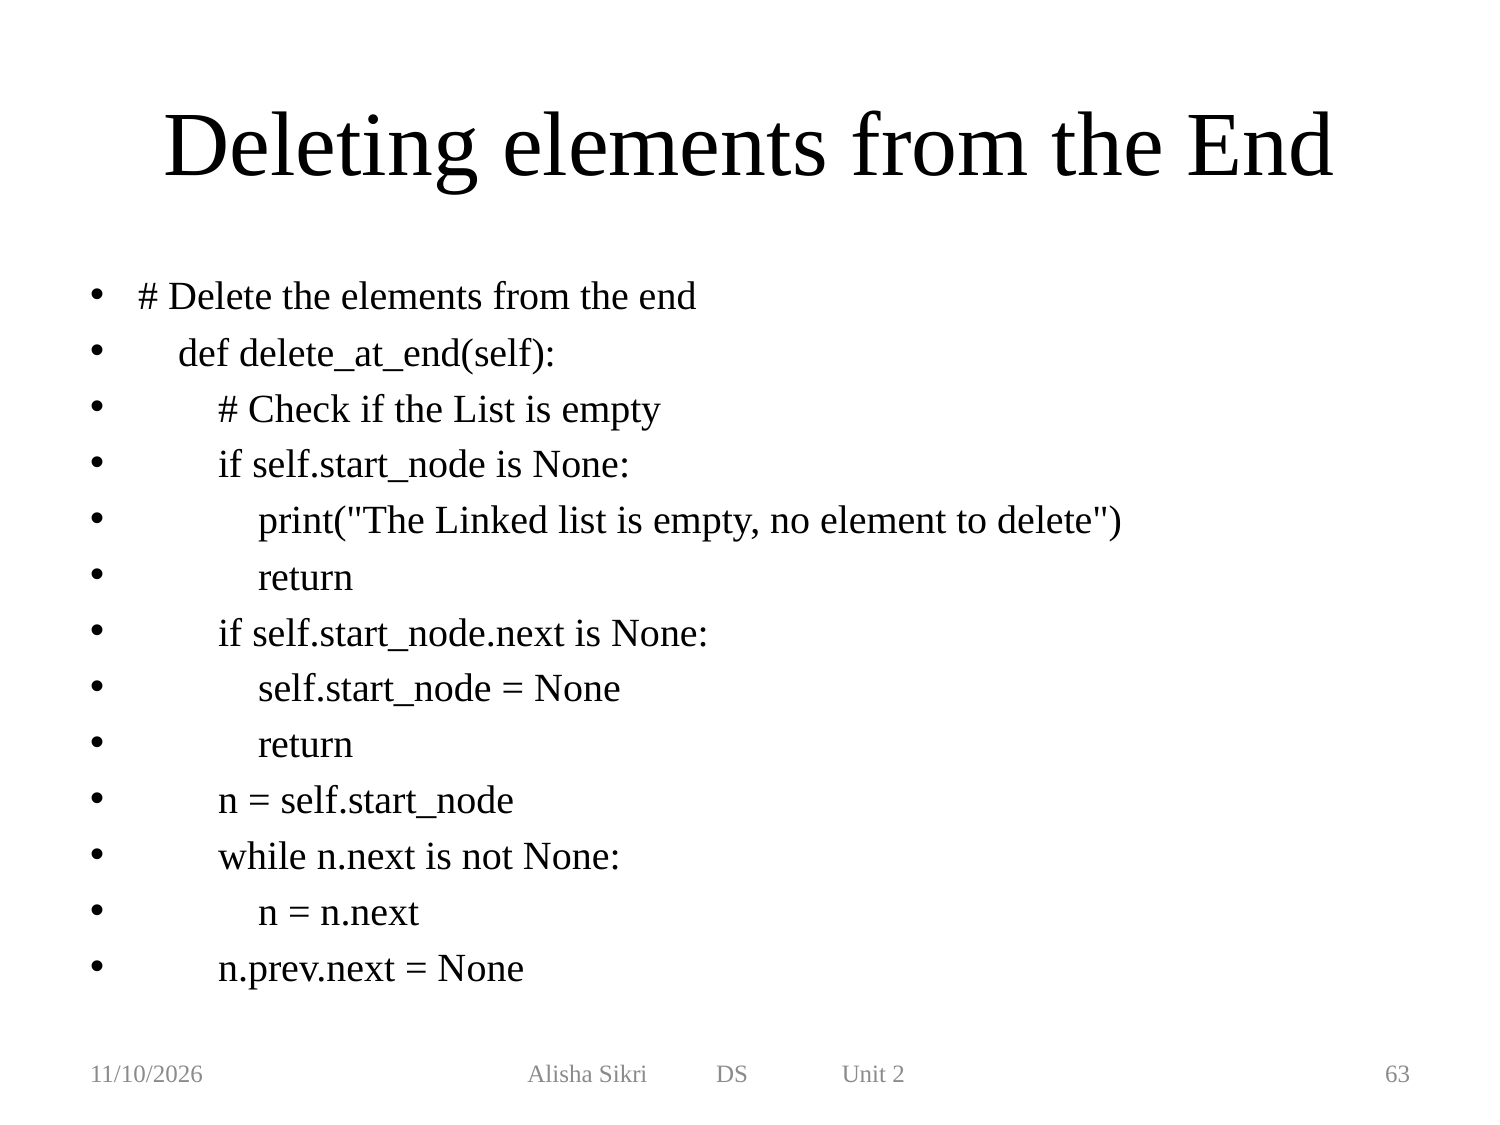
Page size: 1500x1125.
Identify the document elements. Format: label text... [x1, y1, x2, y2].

title Deleting elements from the End [75, 45, 1425, 233]
list # Delete the elements from the end def delete_at_end(self): # Check if the List is empty if self.start_node is None: print("The Linked list is empty, no element to delete") return if self.start_node.next is None: self.start_node = None return n = self.start_node while n.next is not None: n = n.next n.prev.next = None [75, 262, 1425, 1005]
slide_number 63 [1074, 1042, 1425, 1103]
footer Alisha Sikri DS Unit 2 [512, 1042, 988, 1103]
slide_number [75, 1042, 425, 1103]
